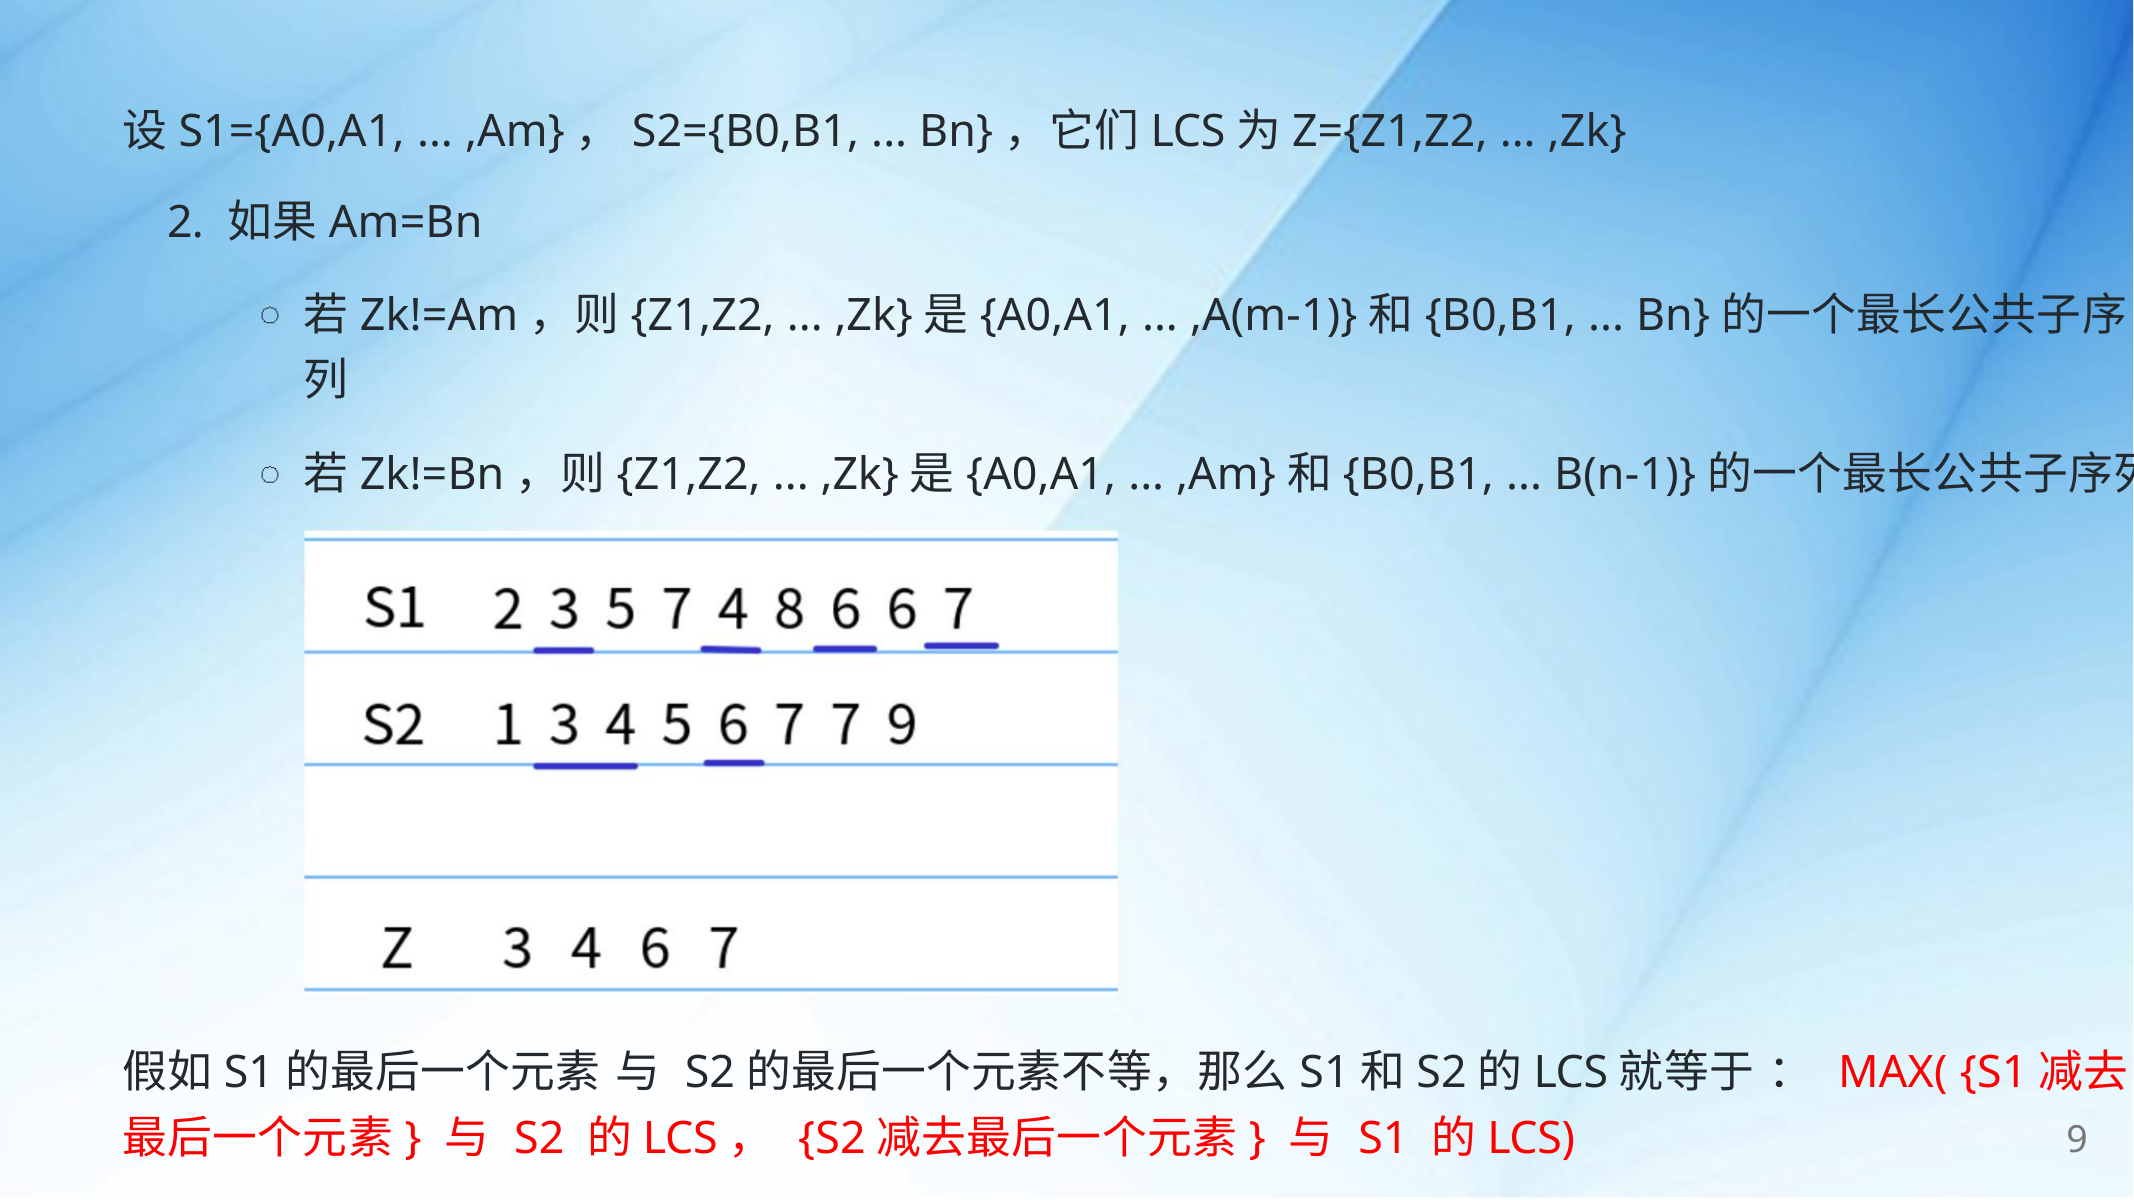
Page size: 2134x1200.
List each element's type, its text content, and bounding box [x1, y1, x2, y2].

text_box 设S1={A0,A1, ... ,Am}，S2={B0,B1, ... Bn}，它们LCS为Z={Z1,Z2, ... ,Zk} 2. 如果Am=Bn [122, 107, 1686, 247]
text_box 若Zk!=Am，则{Z1,Z2, ... ,Zk}是{A0,A1, ... ,A(m-1)}和{B0,B1, ... Bn}的一个最长公共子序 [303, 292, 2134, 340]
text_box 9 [2066, 1121, 2134, 1161]
text_box 假如S1的最后一个元素 与 S2的最后一个元素不等，那么S1和S2的LCS就等于 ： MAX( {S1减去 最后一个元素} 与 S2 的LCS， {S2减去最后一个元素} 与 S1 的LCS) [122, 1049, 2134, 1163]
text_box [0, 0, 2134, 1199]
text_box 列 [303, 359, 417, 405]
text_box 若Zk!=Bn，则{Z1,Z2, ... ,Zk}是{A0,A1, ... ,Am}和{B0,B1, ... B(n-1)}的一个最长公共子序列 [303, 451, 2134, 499]
